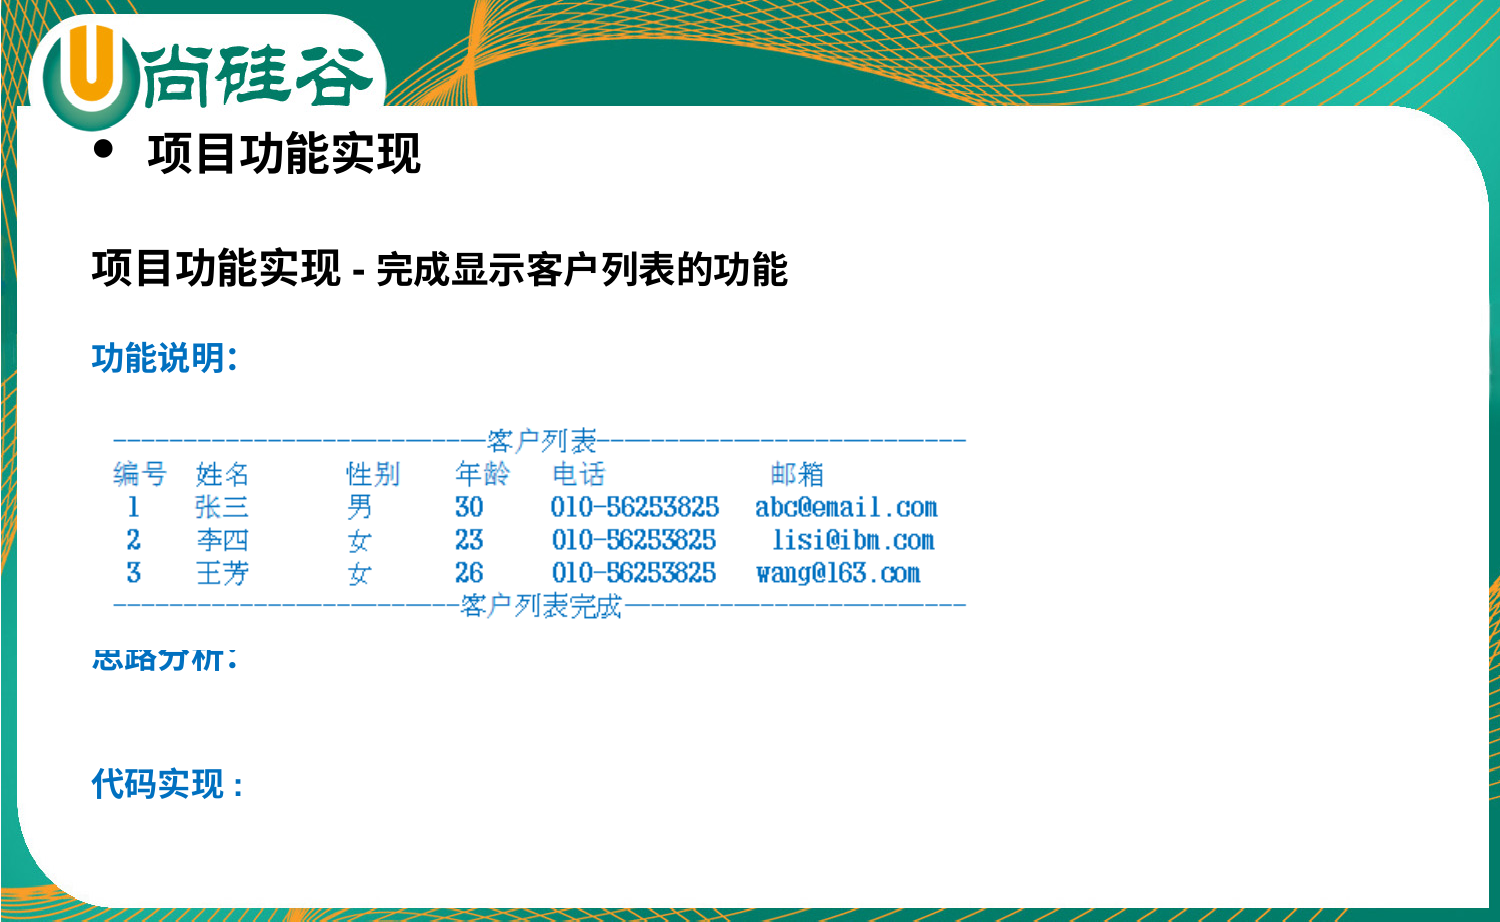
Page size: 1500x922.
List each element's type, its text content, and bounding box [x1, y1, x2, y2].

picture [0, 0, 1500, 922]
text_box 项目功能实现 项目功能实现-完成显示客户列表的功能 功能说明： 思路分析： 代码实现: [76, 123, 1424, 865]
